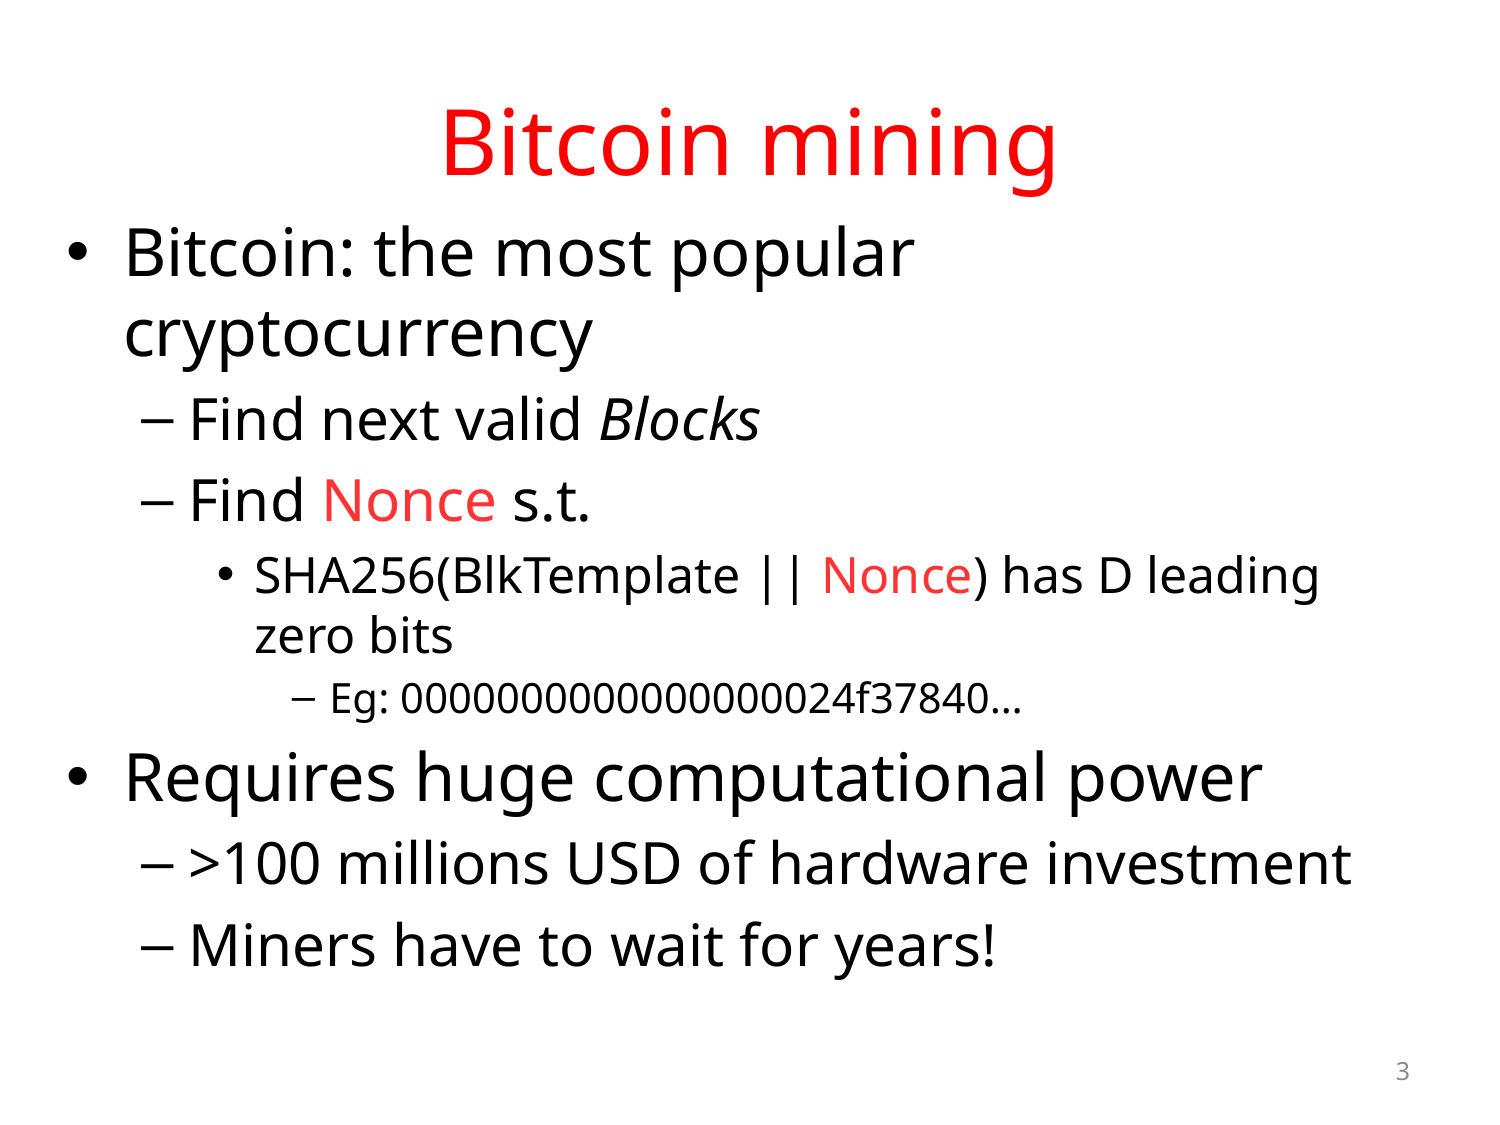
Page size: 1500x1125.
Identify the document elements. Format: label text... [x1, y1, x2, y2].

slide_number 3 [1074, 1042, 1425, 1103]
title Bitcoin mining [75, 45, 1425, 233]
list Bitcoin: the most popular cryptocurrency Find next valid Blocks Find Nonce s.t. SHA256(BlkTemplate || Nonce) has D leading zero bits Eg: 0000000000000000024f37840… Requires huge computational power >100 millions USD of hardware investment Miners have to wait for years! [51, 202, 1402, 1004]
